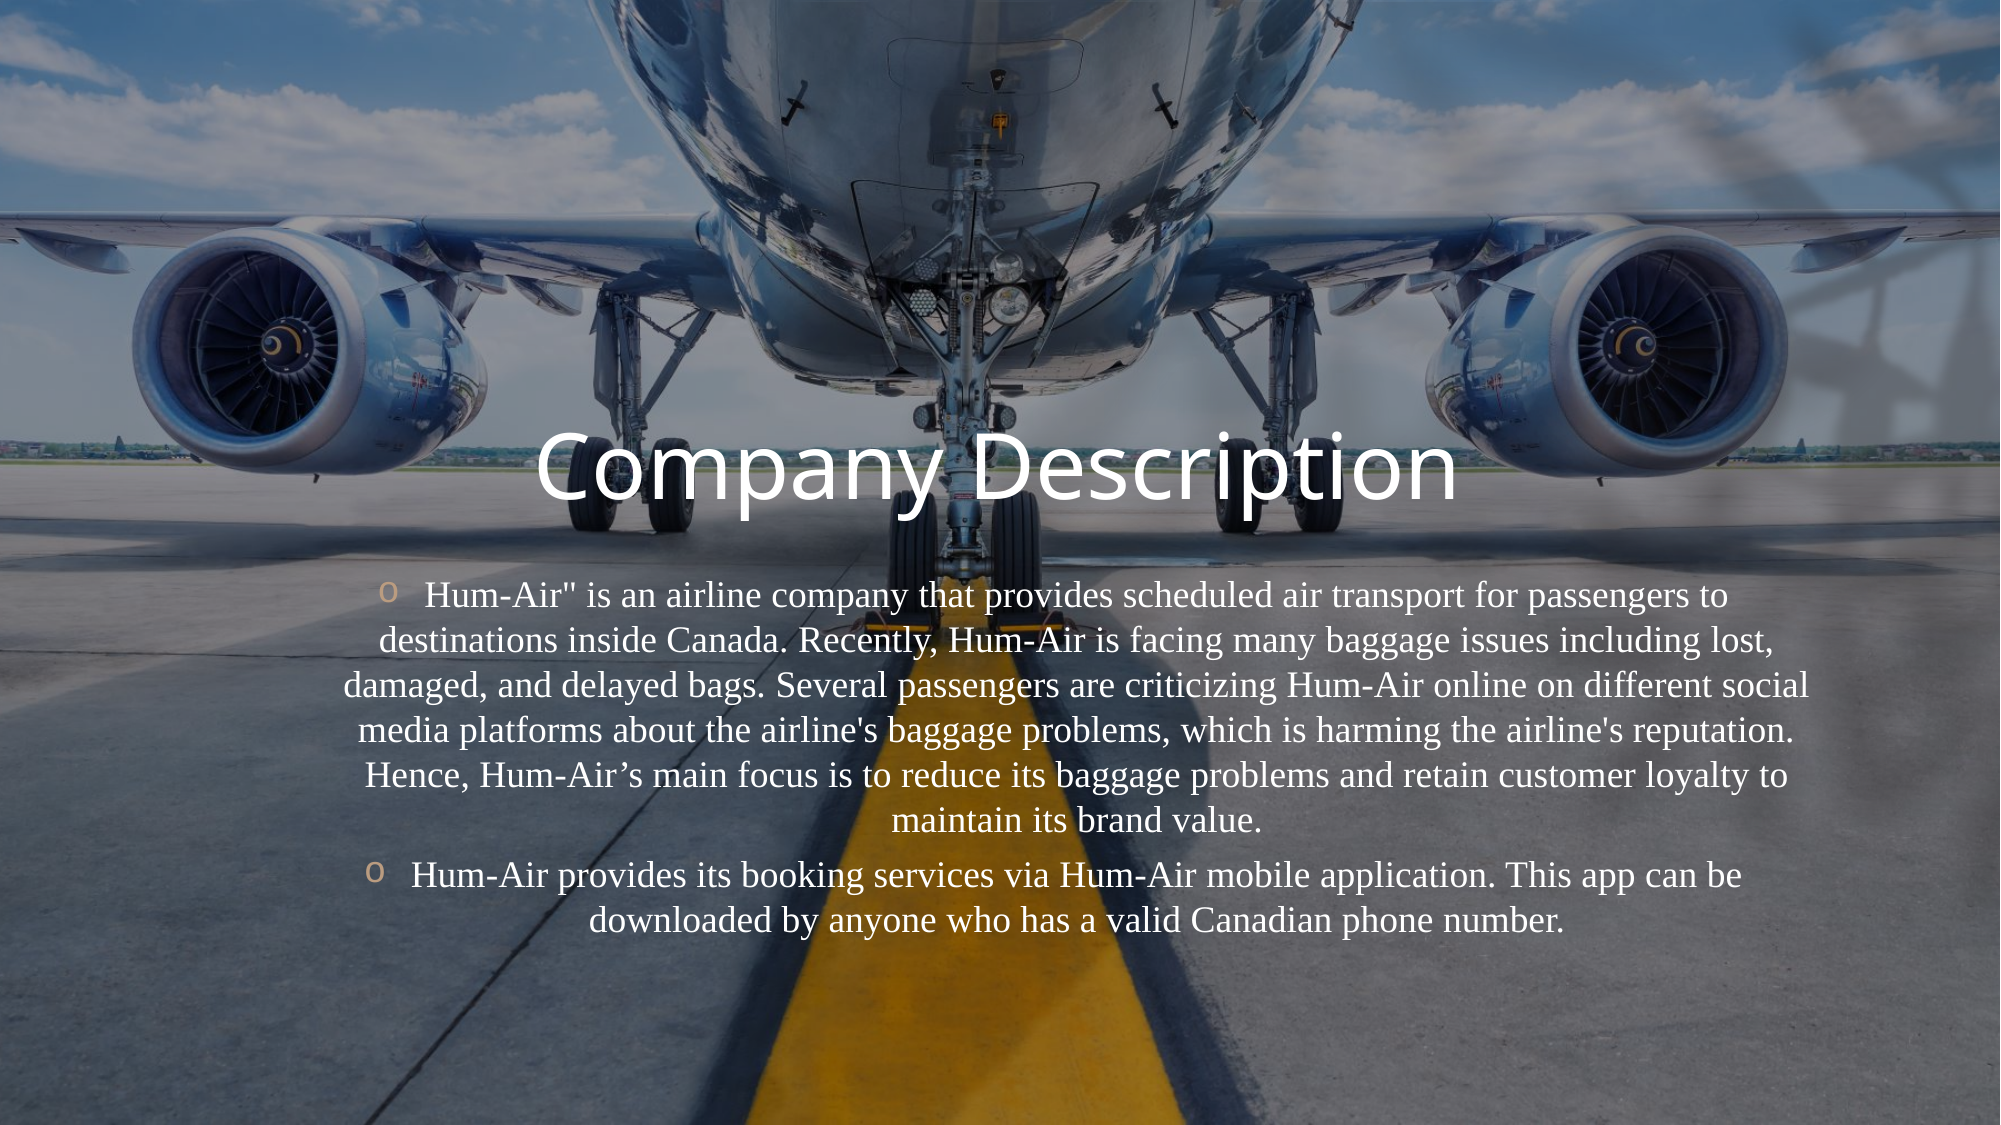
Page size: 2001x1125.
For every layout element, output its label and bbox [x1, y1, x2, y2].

picture [0, 0, 732, 1125]
text_box [732, 0, 2000, 1125]
